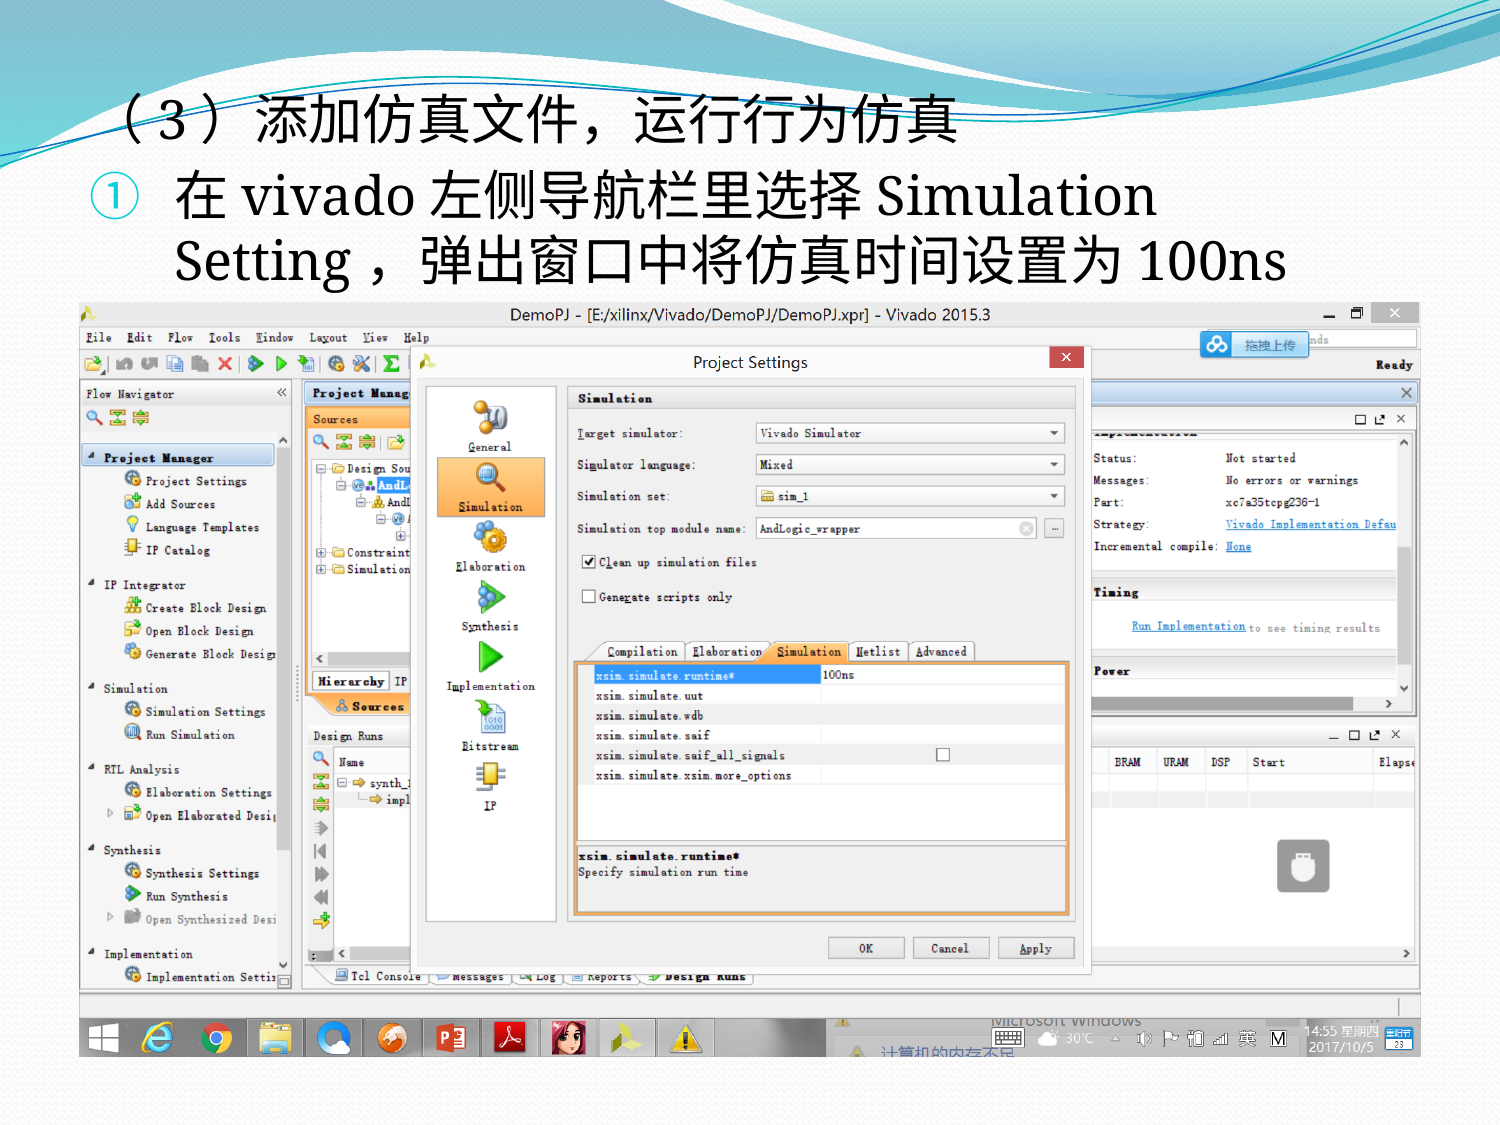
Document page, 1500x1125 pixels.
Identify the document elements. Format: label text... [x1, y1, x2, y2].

list （3）添加仿真文件，运行行为仿真 在vivado左侧导航栏里选择Simulation Setting，弹出窗口中将仿真时间设置为100ns [75, 78, 1425, 307]
picture [79, 302, 1421, 1057]
